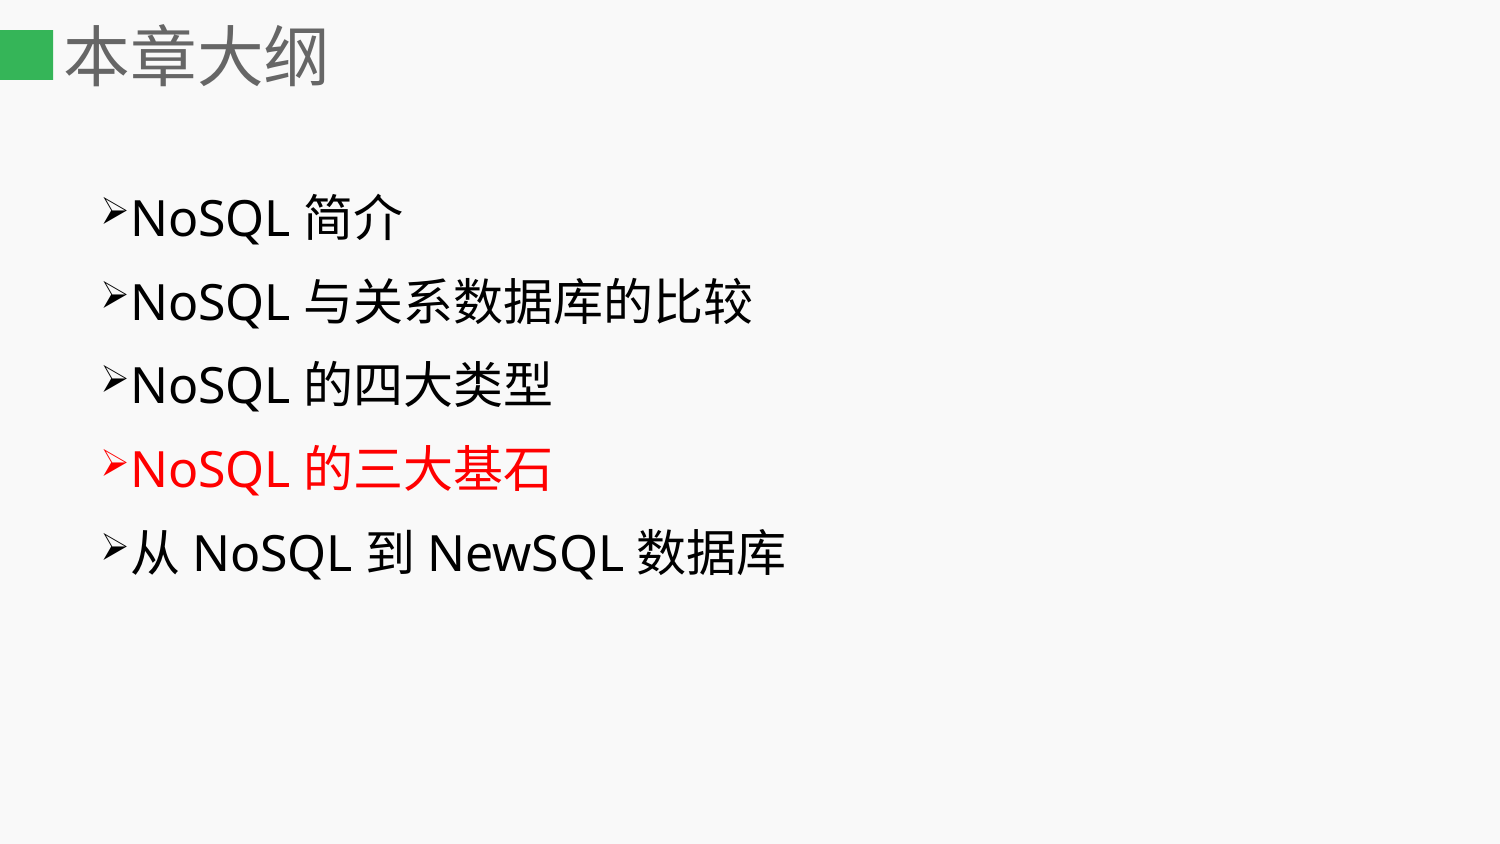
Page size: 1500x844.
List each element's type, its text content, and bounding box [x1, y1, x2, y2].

picture [0, 30, 54, 80]
subtitle NoSQL简介 NoSQL与关系数据库的比较 NoSQL的四大类型 NoSQL的三大基石 从NoSQL到NewSQL数据库 [99, 161, 1467, 795]
title 本章大纲 [63, 25, 1480, 85]
